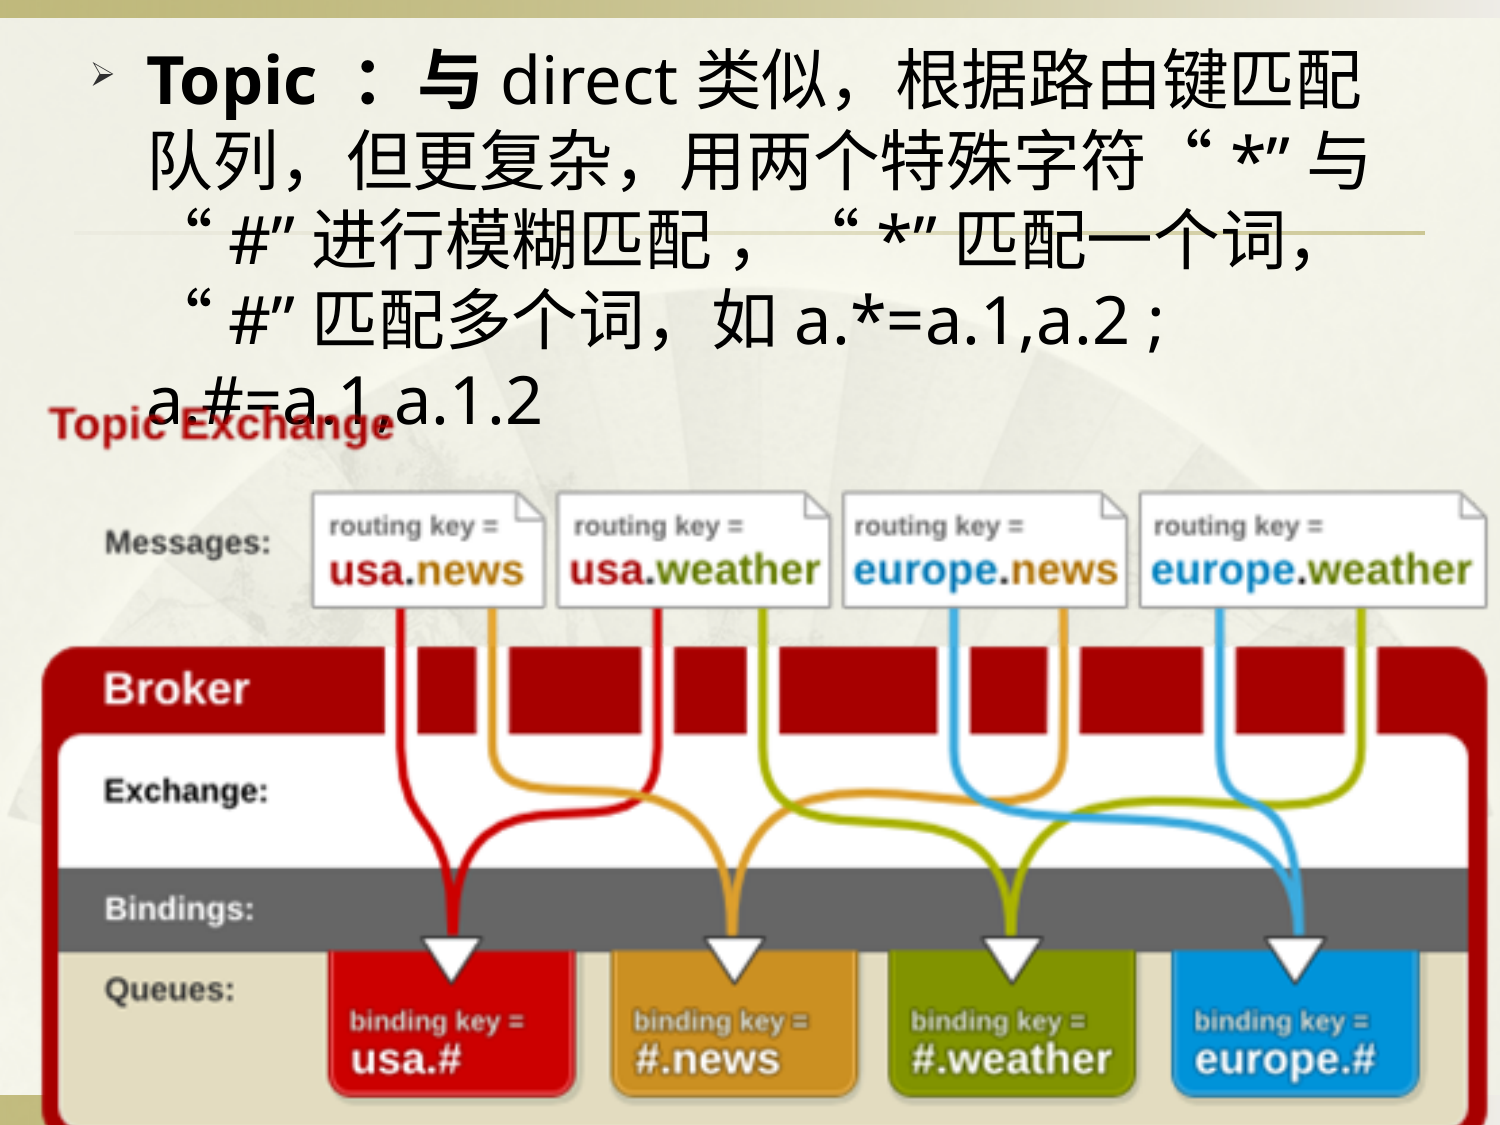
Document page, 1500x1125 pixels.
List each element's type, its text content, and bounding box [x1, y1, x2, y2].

list Topic ：与direct类似，根据路由键匹配队列，但更复杂，用两个特殊字符“*”与“#”进行模糊匹配 ，“*”匹配一个词，“#”匹配多个词，如a.*=a.1,a.2 ; a.#=a.1,a.1.2 [75, 30, 1425, 361]
picture [21, 361, 1500, 1125]
